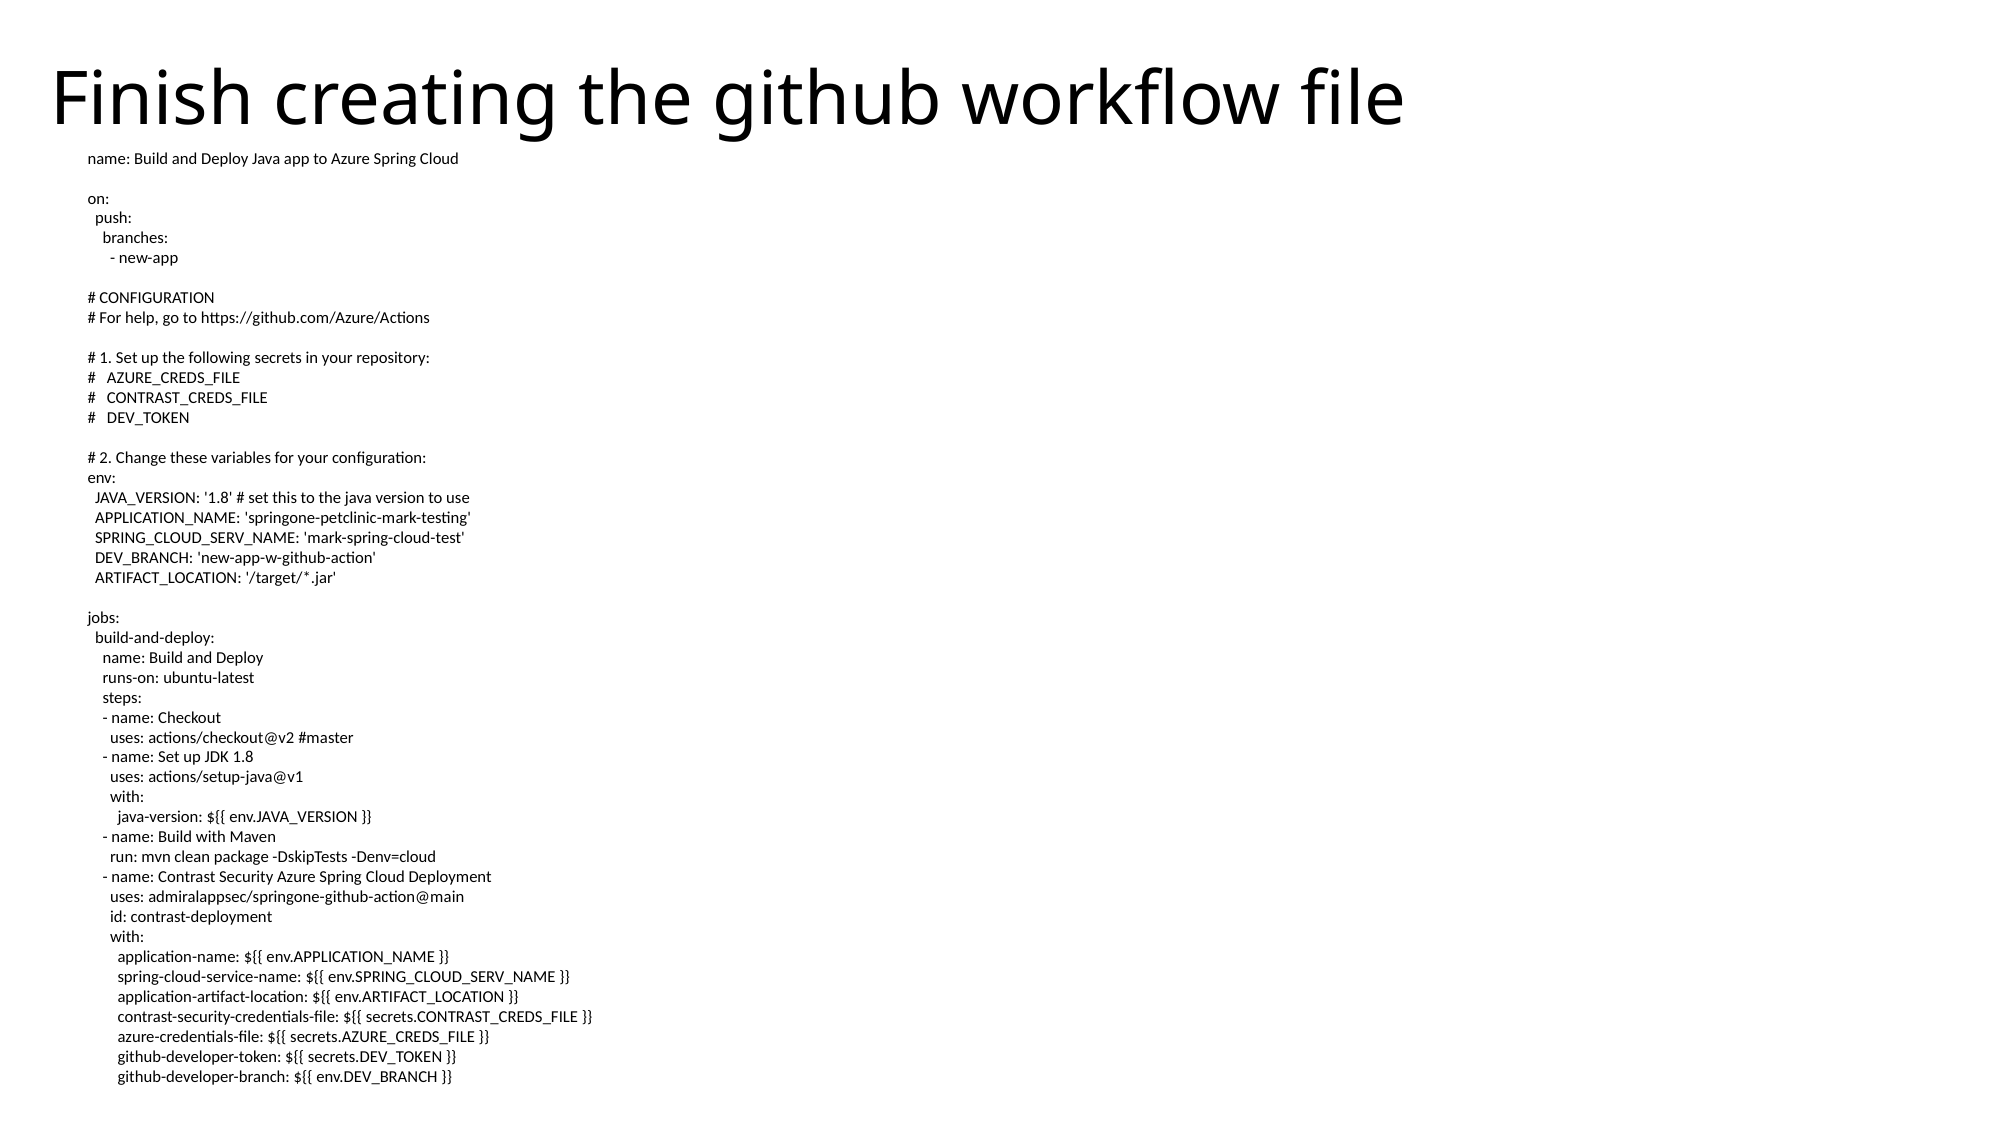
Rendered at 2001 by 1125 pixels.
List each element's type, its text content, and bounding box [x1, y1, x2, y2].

title Finish creating the github workflow file [50, 59, 1950, 141]
list name: Build and Deploy Java app to Azure Spring Cloud on: push: branches: - new-app # CONFIGURATION # For help, go to https://github.com/Azure/Actions # 1. Set up the following secrets in your repository: # AZURE_CREDS_FILE # CONTRAST_CREDS_FILE # DEV_TOKEN # 2. Change these variables for your configuration: env: JAVA_VERSION: '1.8' # set this to the java version to use APPLICATION_NAME: 'springone-petclinic-mark-testing' SPRING_CLOUD_SERV_NAME: 'mark-spring-cloud-test' DEV_BRANCH: 'new-app-w-github-action' ARTIFACT_LOCATION: '/target/*.jar' jobs: build-and-deploy: name: Build and Deploy runs-on: ubuntu-latest steps: - name: Checkout uses: actions/checkout@v2 #master - name: Set up JDK 1.8 uses: actions/setup-java@v1 with: java-version: ${{ env.JAVA_VERSION }} - name: Build with Maven run: mvn clean package -DskipTests -Denv=cloud - name: Contrast Security Azure Spring Cloud Deployment uses: admiralappsec/springone-github-action@main id: contrast-deployment with: application-name: ${{ env.APPLICATION_NAME }} spring-cloud-service-name: ${{ env.SPRING_CLOUD_SERV_NAME }} application-artifact-location: ${{ env.ARTIFACT_LOCATION }} contrast-security-credentials-file: ${{ secrets.CONTRAST_CREDS_FILE }} azure-credentials-file: ${{ secrets.AZURE_CREDS_FILE }} github-developer-token: ${{ secrets.DEV_TOKEN }} github-developer-branch: ${{ env.DEV_BRANCH }} [50, 147, 1950, 1099]
